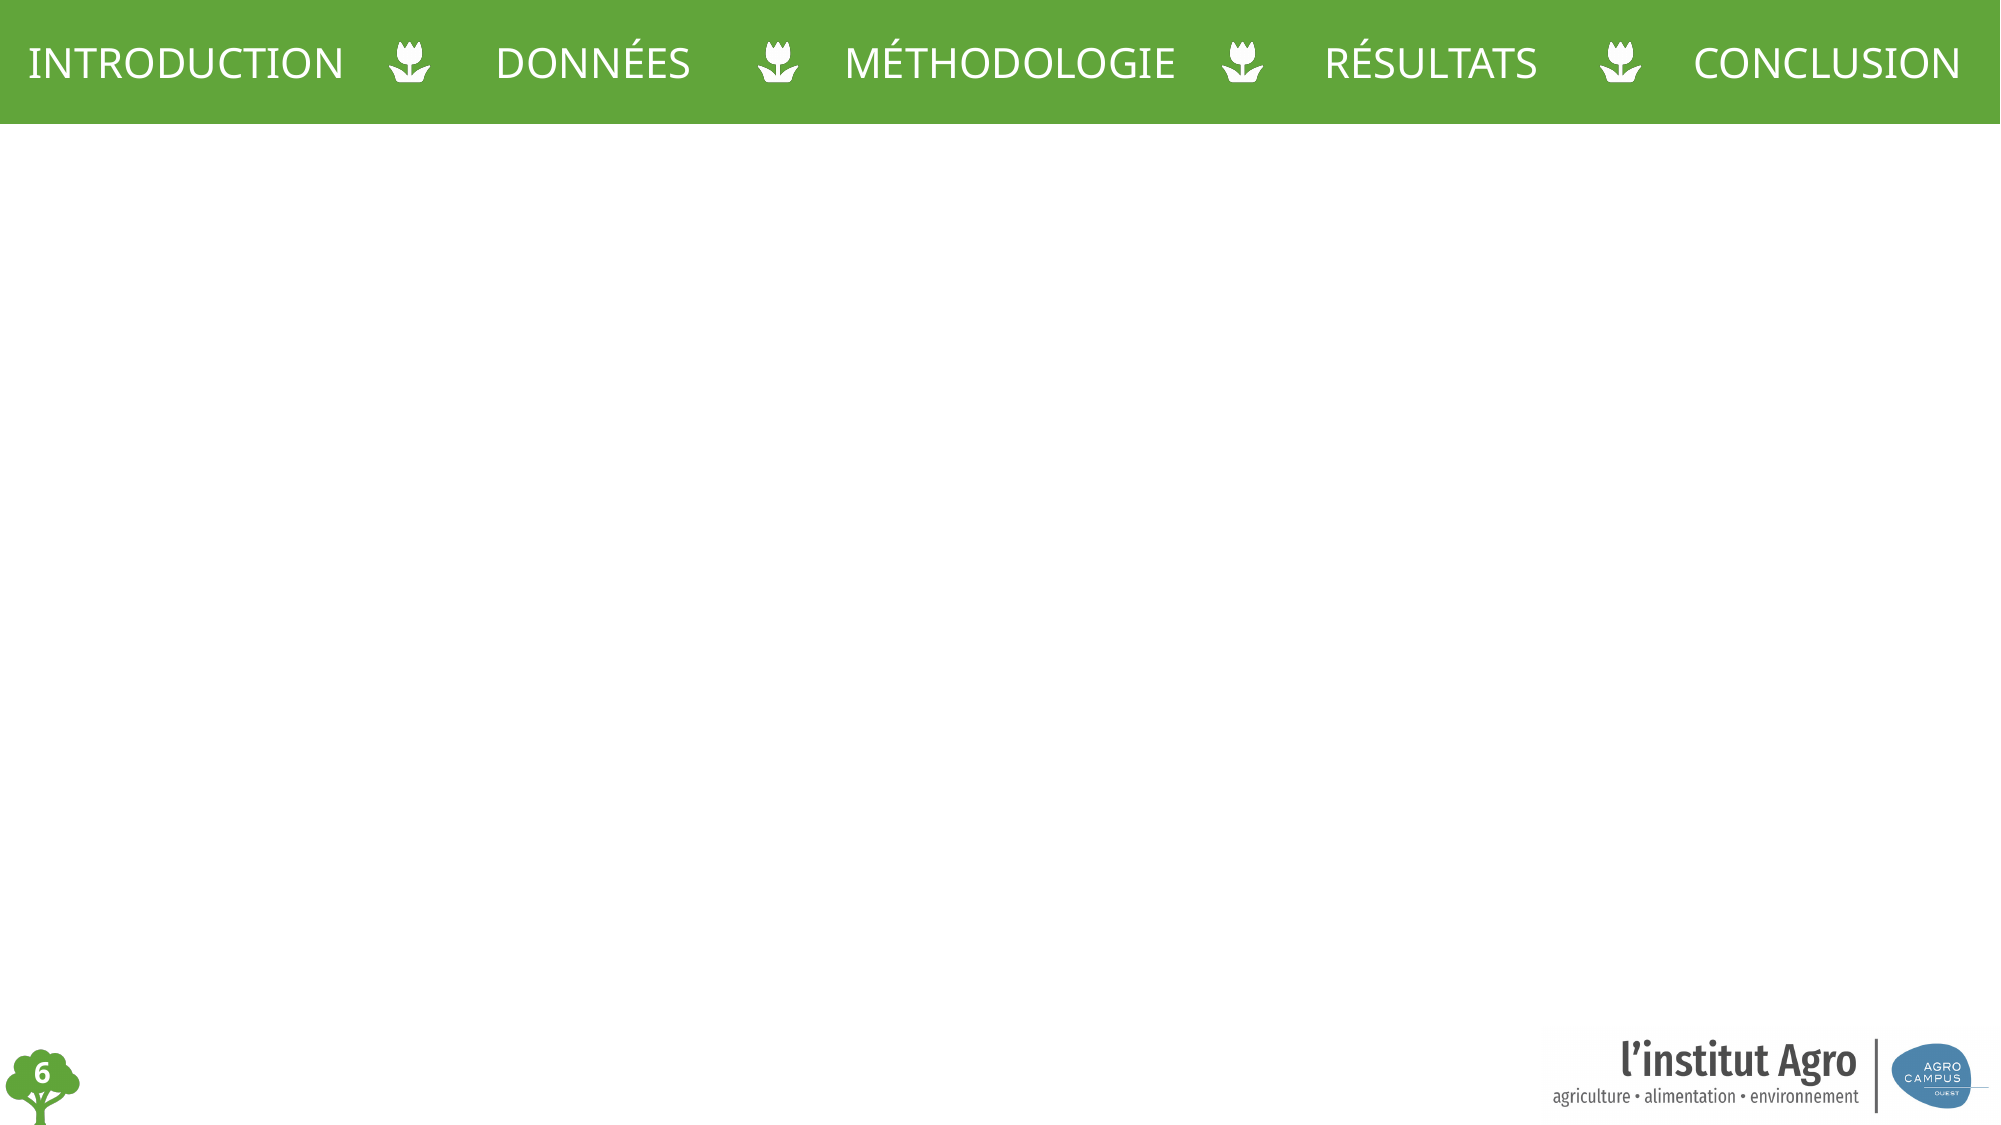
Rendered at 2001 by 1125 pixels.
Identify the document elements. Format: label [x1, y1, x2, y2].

text_box [63, 29, 1937, 95]
text_box [0, 0, 2000, 125]
picture [1541, 1026, 2000, 1125]
text_box [0, 1044, 85, 1125]
